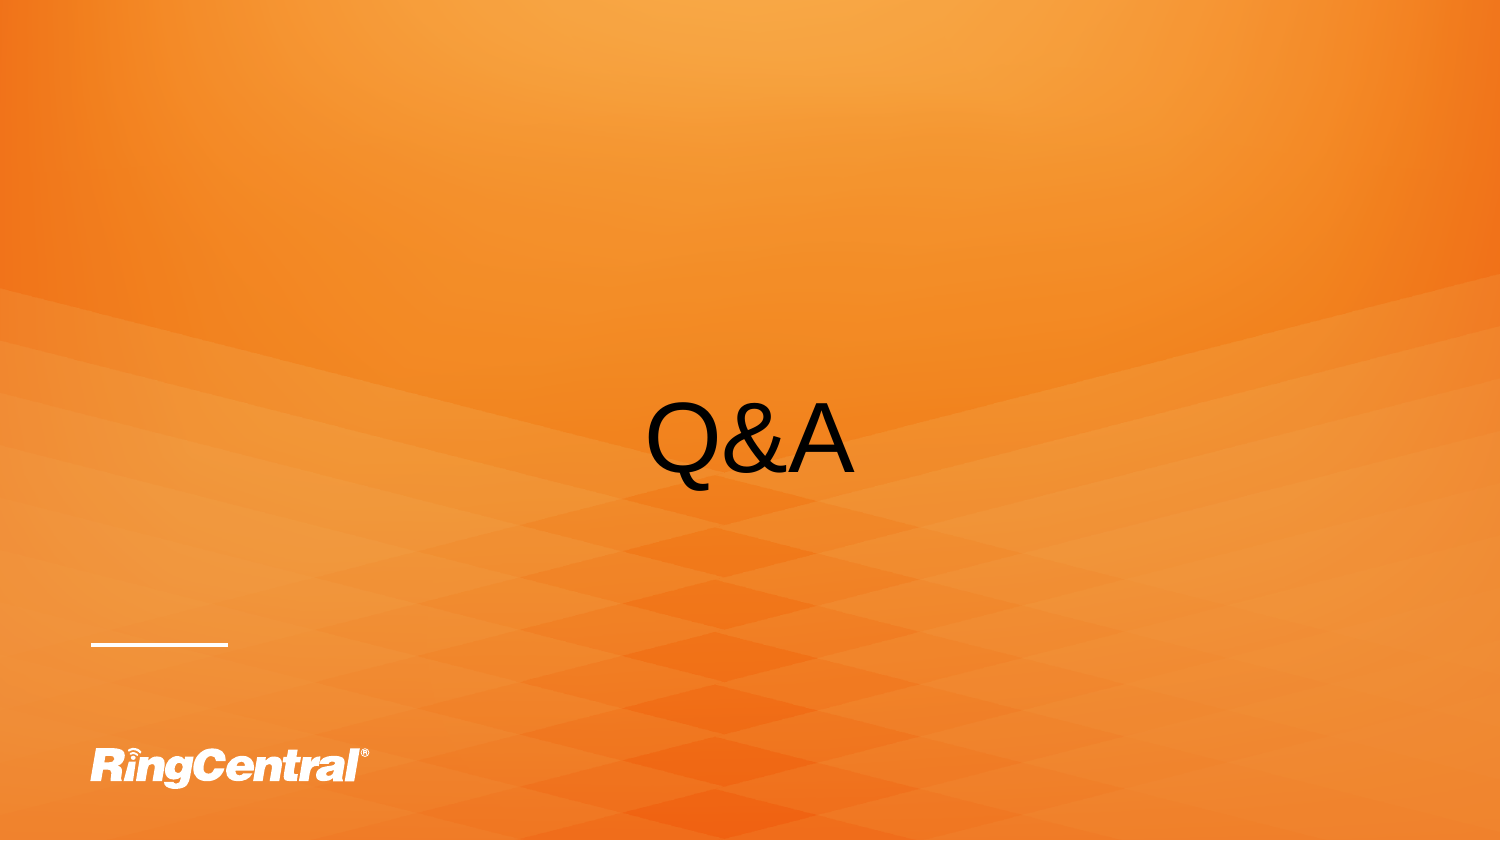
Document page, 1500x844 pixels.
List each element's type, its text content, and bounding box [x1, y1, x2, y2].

picture [0, 0, 1500, 840]
text_box Q&A [629, 357, 871, 487]
